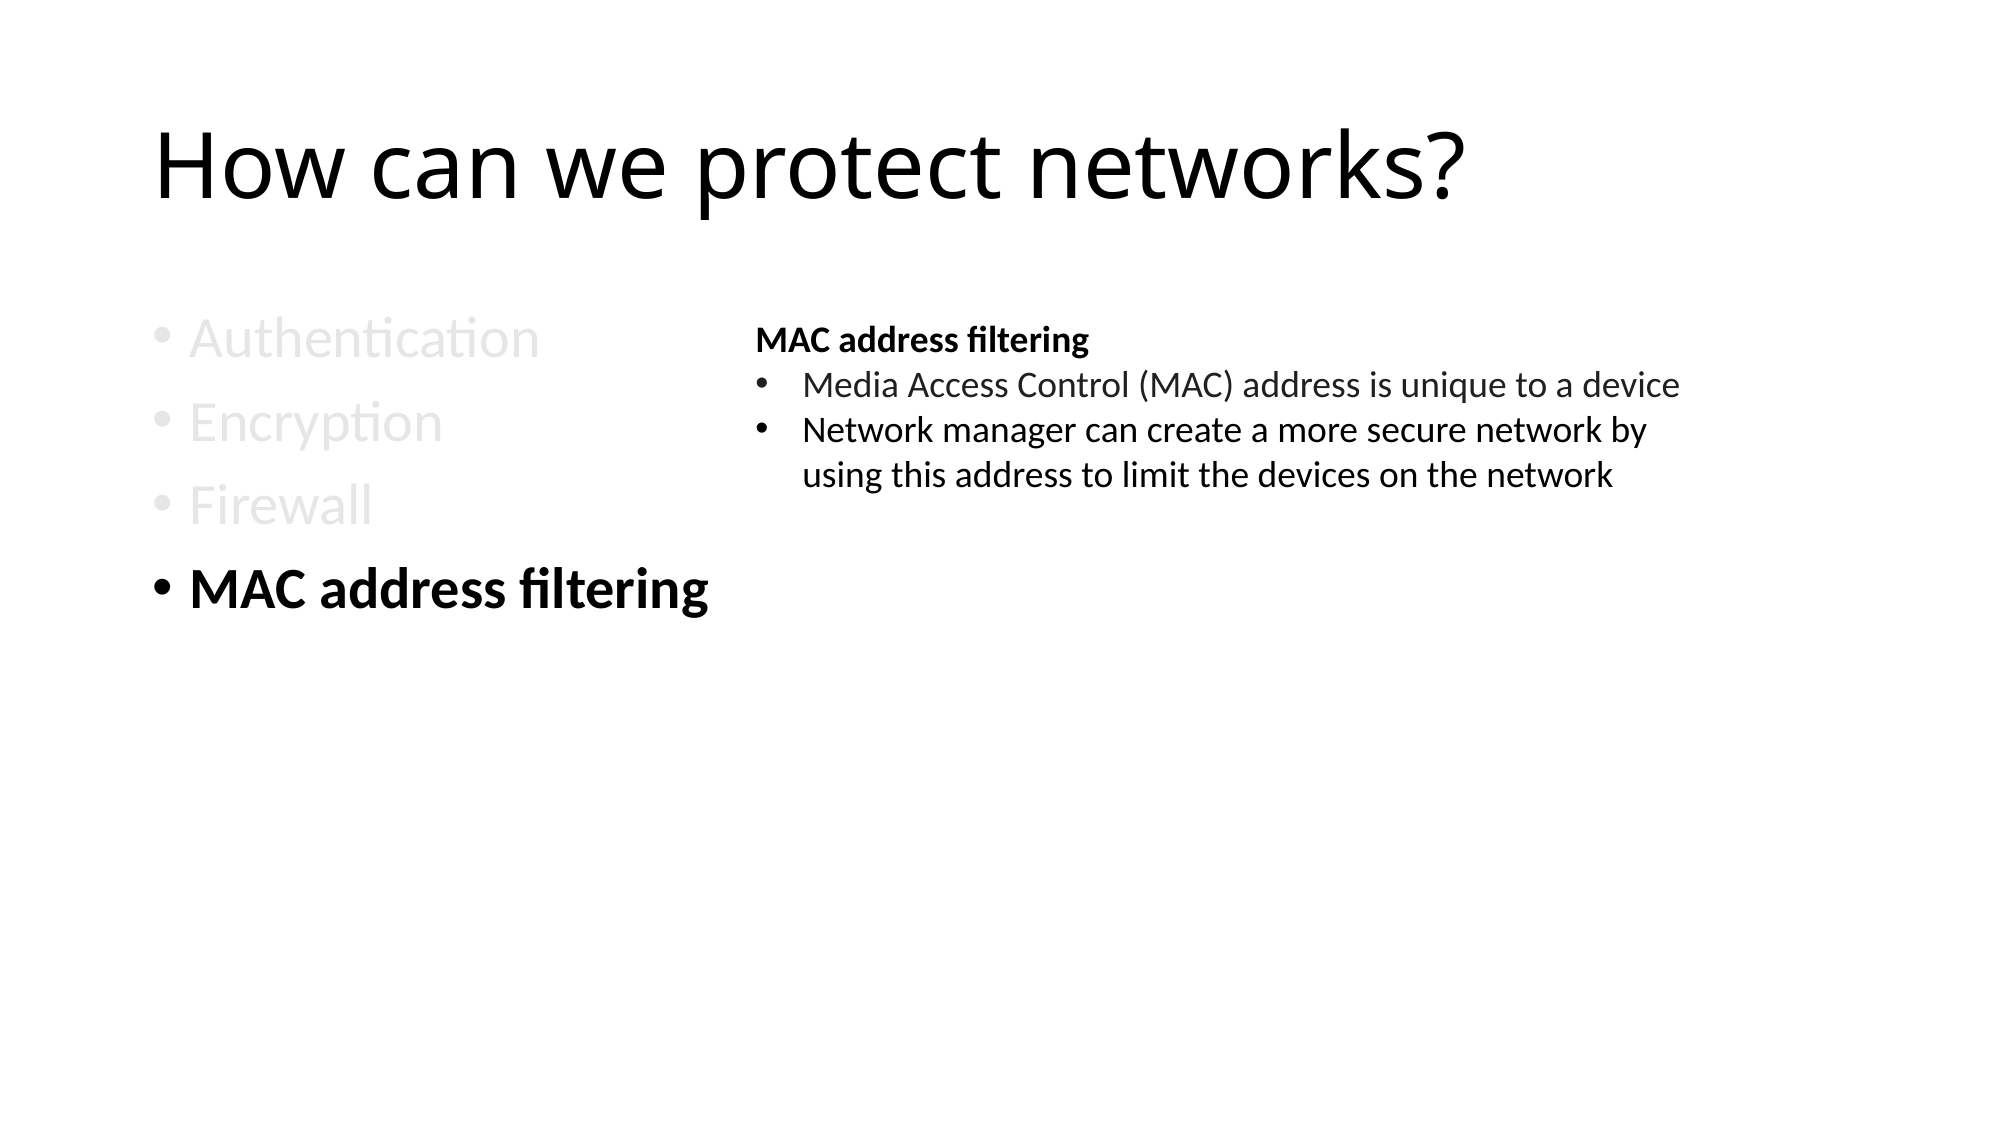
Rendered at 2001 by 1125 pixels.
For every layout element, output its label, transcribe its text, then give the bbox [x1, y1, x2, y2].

list Authentication Encryption Firewall MAC address filtering [137, 299, 1863, 1014]
text_box MAC address filtering Media Access Control (MAC) address is unique to a device Network manager can create a more secure network by using this address to limit the devices on the network [740, 307, 1741, 548]
title How can we protect networks? [137, 59, 1863, 278]
